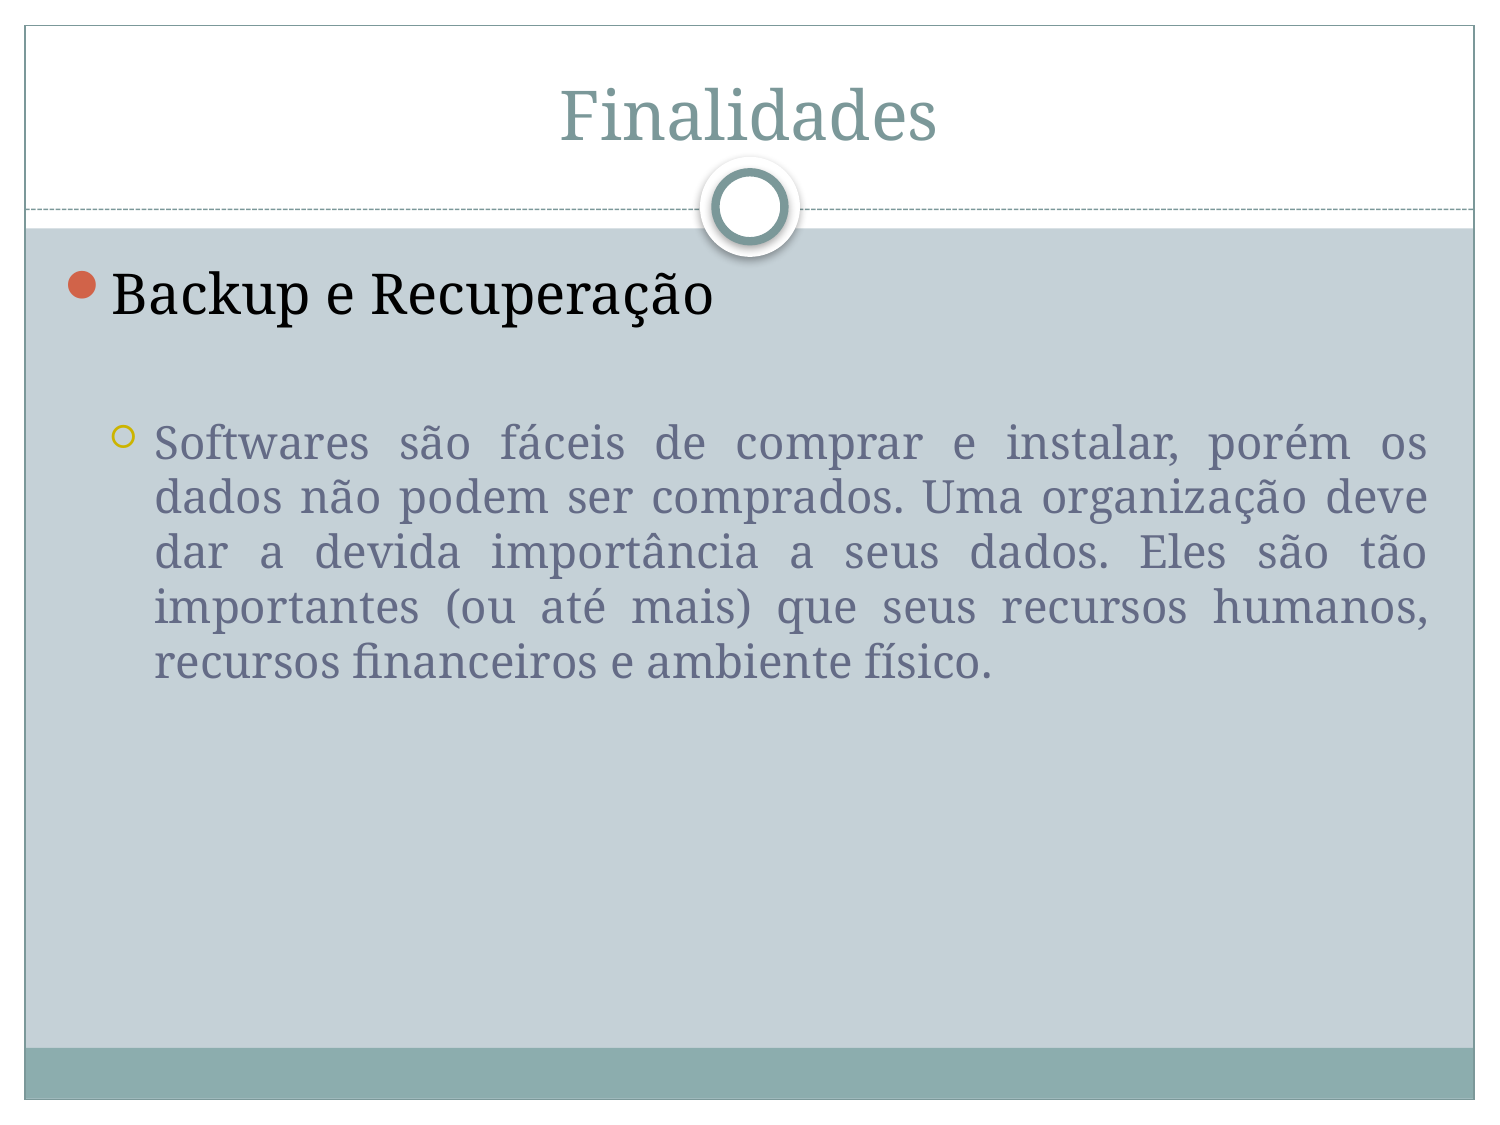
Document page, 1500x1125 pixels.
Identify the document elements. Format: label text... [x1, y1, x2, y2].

title Finalidades [49, 37, 1450, 162]
list Backup e Recuperação Softwares são fáceis de comprar e instalar, porém os dados não podem ser comprados. Uma organização deve dar a devida importância a seus dados. Eles são tão importantes (ou até mais) que seus recursos humanos, recursos financeiros e ambiente físico. [49, 250, 1445, 1001]
